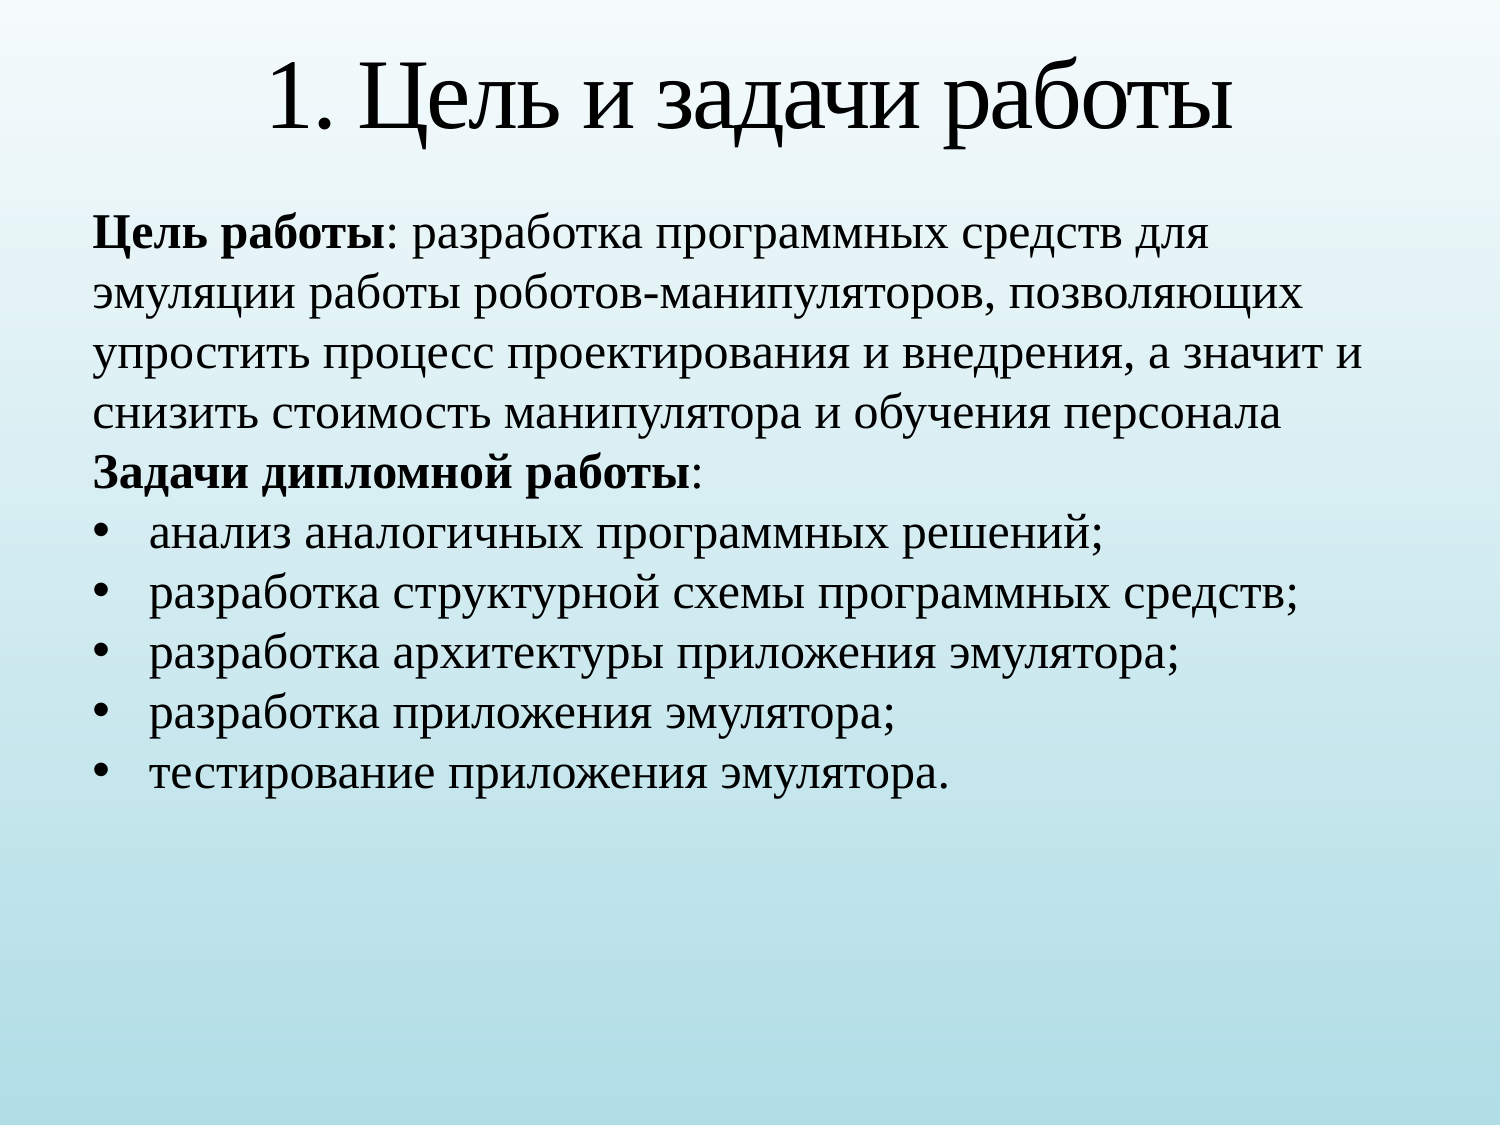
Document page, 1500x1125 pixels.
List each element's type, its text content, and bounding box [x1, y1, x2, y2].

title 1. Цель и задачи работы [0, 0, 1500, 192]
text_box Цель работы: разработка программных средств для эмуляции работы роботов-манипуляторов, позволяющих упростить процесс проектирования и внедрения, а значит и снизить стоимость манипулятора и обучения персонала Задачи дипломной работы: анализ аналогичных программных решений; разработка структурной схемы программных средств; разработка архитектуры приложения эмулятора; разработка приложения эмулятора; тестирование приложения эмулятора. [77, 191, 1423, 807]
